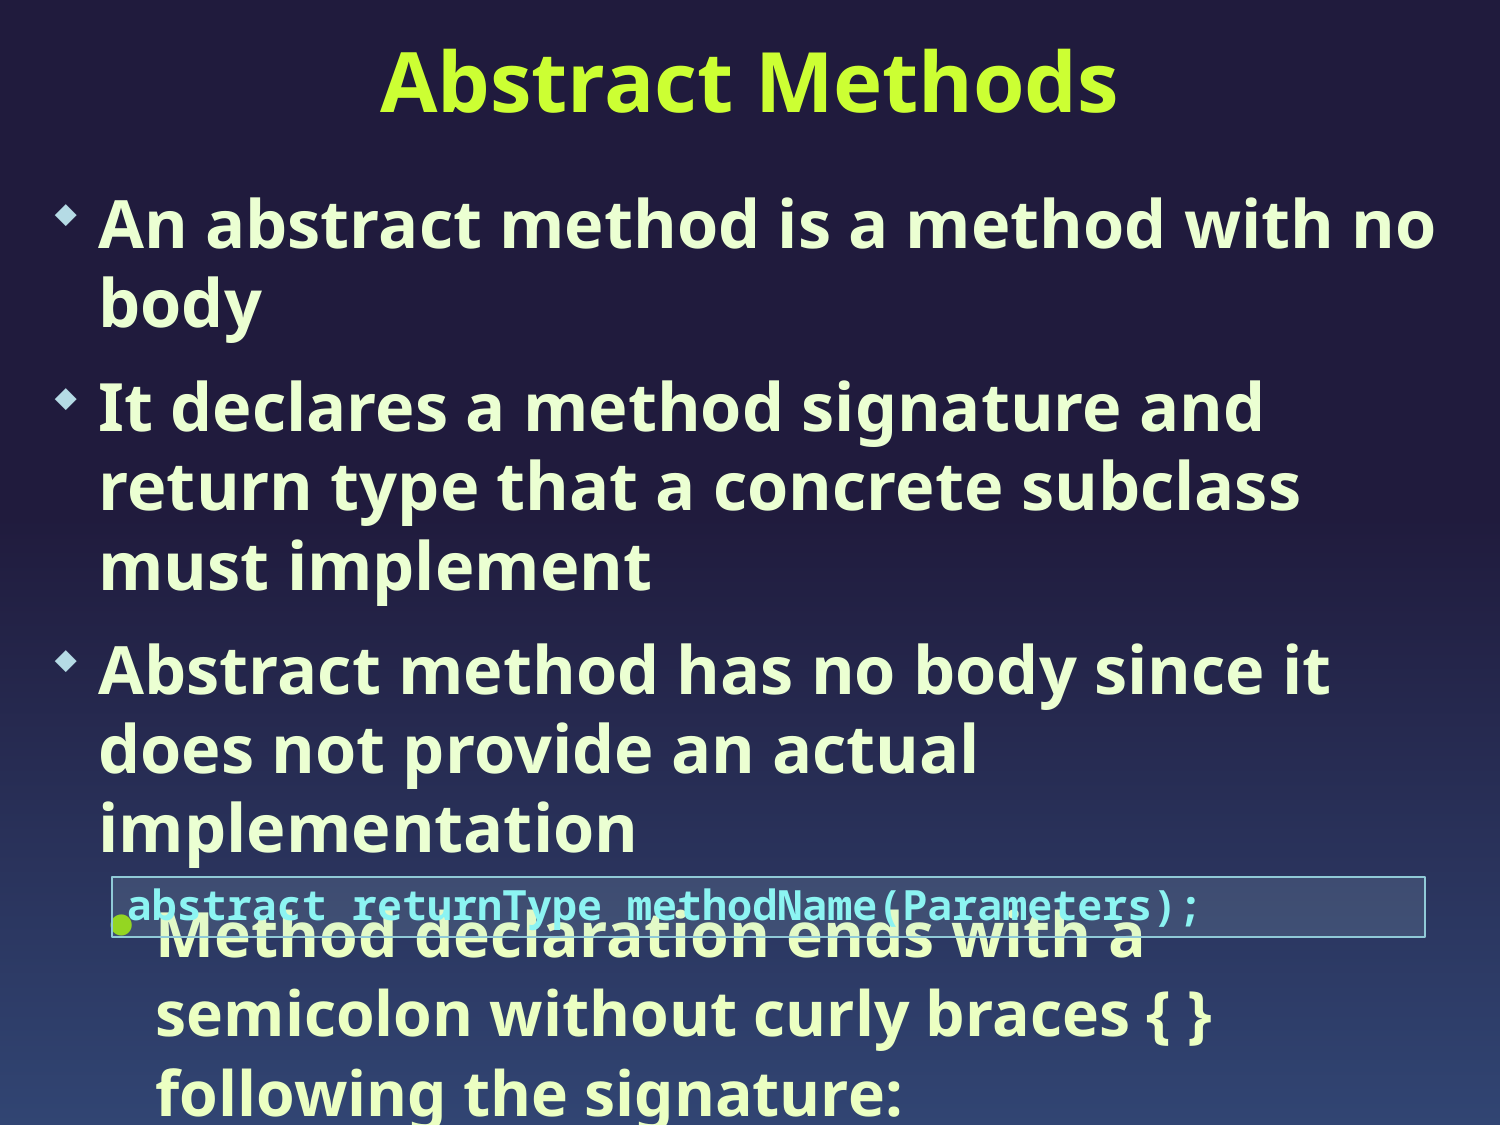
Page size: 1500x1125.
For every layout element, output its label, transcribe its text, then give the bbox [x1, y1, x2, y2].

list An abstract method is a method with no body It declares a method signature and return type that a concrete subclass must implement Abstract method has no body since it does not provide an actual implementation Method declaration ends with a semicolon without curly braces { } following the signature: [37, 174, 1463, 1100]
title Abstract Methods [37, 12, 1463, 163]
text_box abstract returnType methodName(Parameters); [112, 876, 1425, 937]
